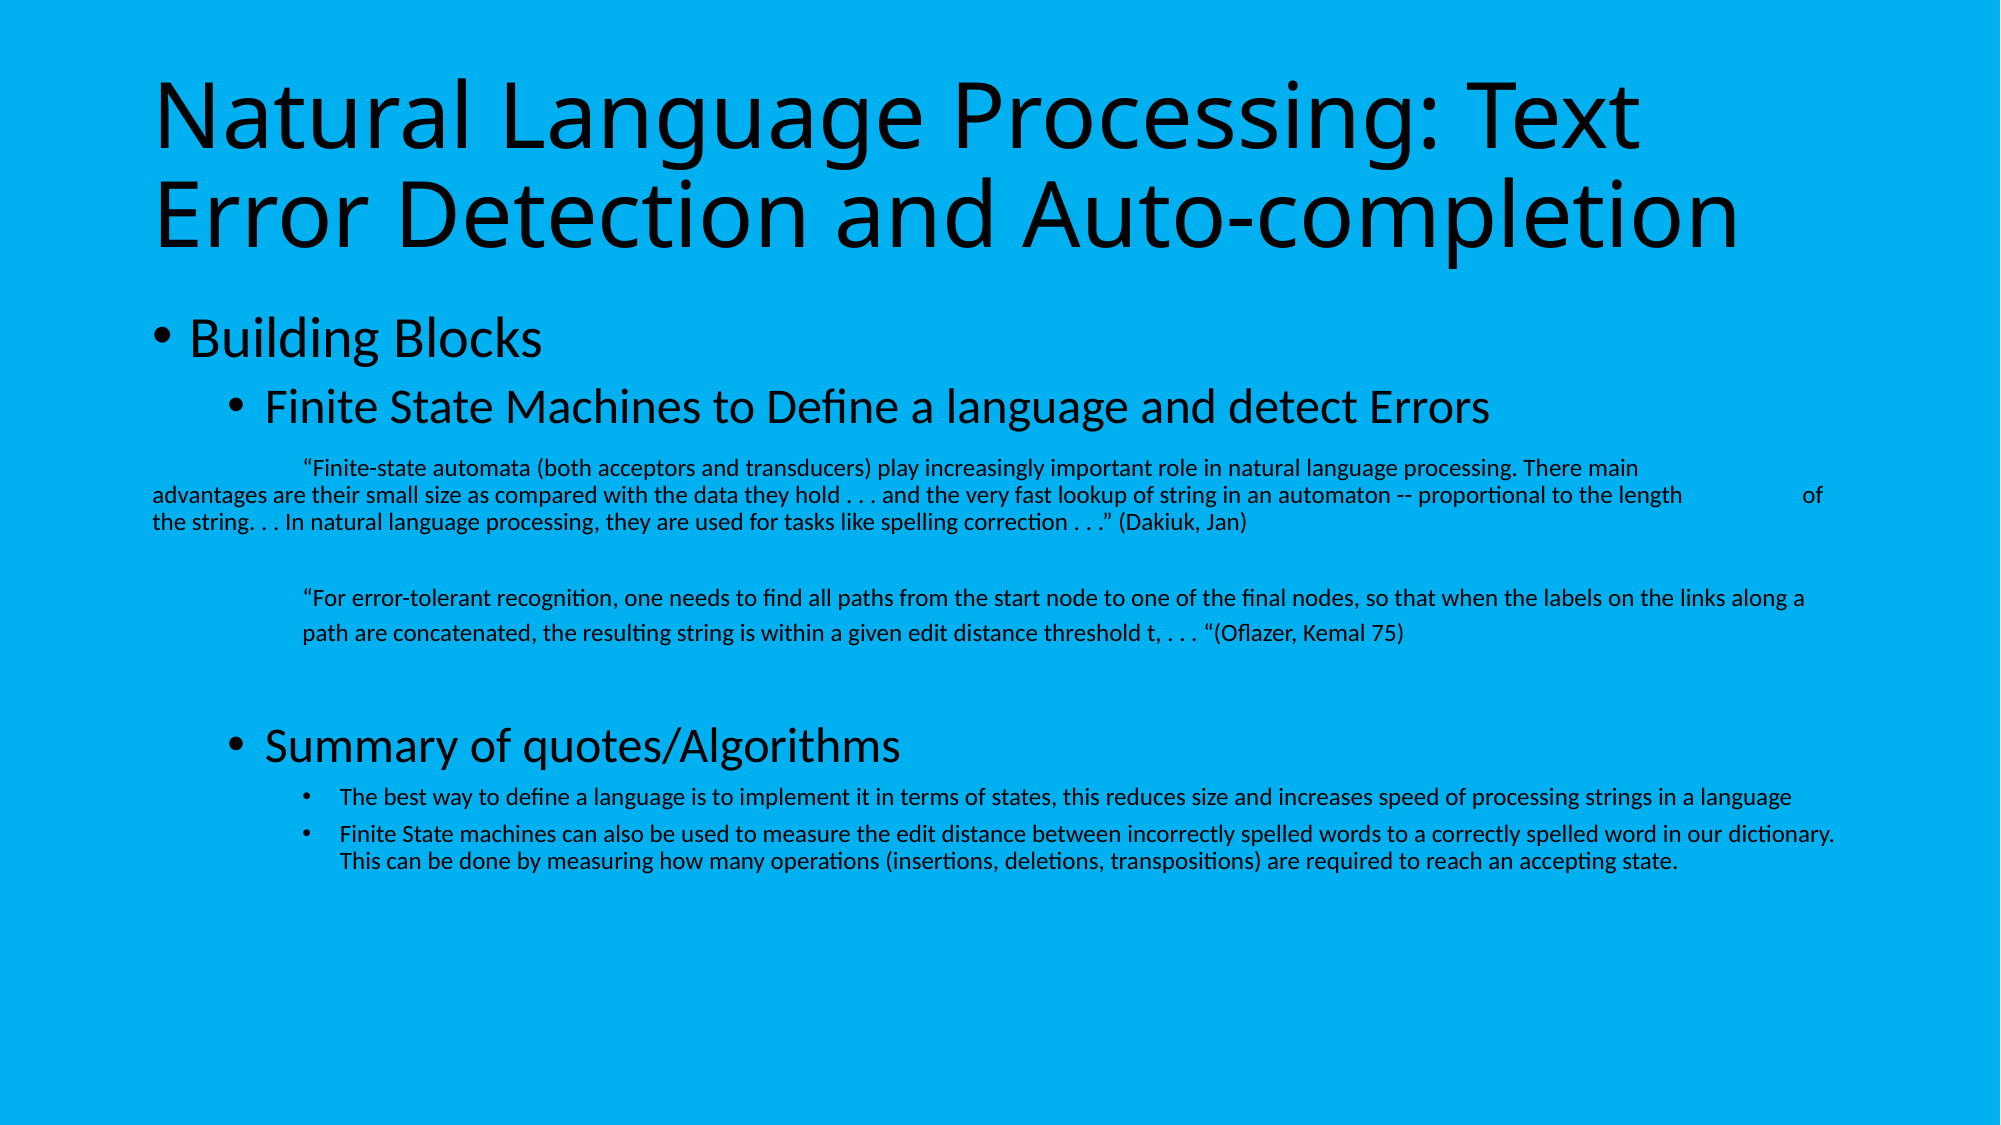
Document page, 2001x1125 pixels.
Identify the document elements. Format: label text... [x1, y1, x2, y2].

list Building Blocks Finite State Machines to Define a language and detect Errors “Finite-state automata (both acceptors and transducers) play increasingly important role in natural language processing. There main advantages are their small size as compared with the data they hold . . . and the very fast lookup of string in an automaton -- proportional to the length of the string. . . In natural language processing, they are used for tasks like spelling correction . . .” (Dakiuk, Jan) “For error-tolerant recognition, one needs to find all paths from the start node to one of the final nodes, so that when the labels on the links along a path are concatenated, the resulting string is within a given edit distance threshold t, . . . “(Oflazer, Kemal 75) Summary of quotes/Algorithms The best way to define a language is to implement it in terms of states, this reduces size and increases speed of processing strings in a language Finite State machines can also be used to measure the edit distance between incorrectly spelled words to a correctly spelled word in our dictionary. This can be done by measuring how many operations (insertions, deletions, transpositions) are required to reach an accepting state. [137, 299, 1863, 1014]
title Natural Language Processing: Text Error Detection and Auto-completion [137, 59, 1863, 278]
